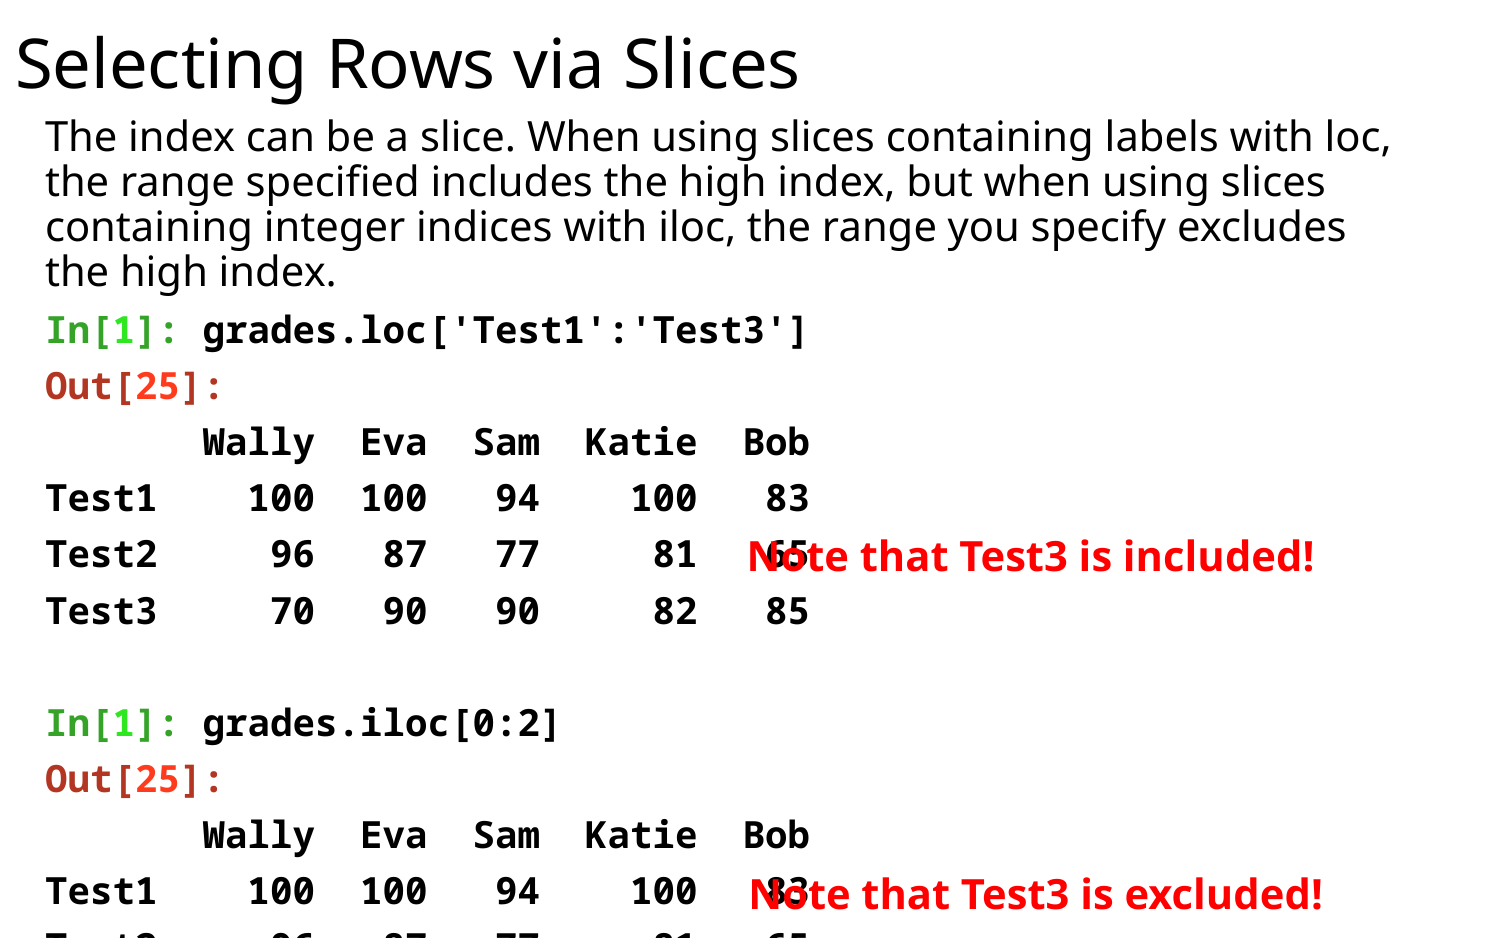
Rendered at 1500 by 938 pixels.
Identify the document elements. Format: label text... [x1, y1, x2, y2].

list The index can be a slice. When using slices containing labels with loc, the range specified includes the high index, but when using slices containing integer indices with iloc, the range you specify excludes the high index. In[1]: grades.loc['Test1':'Test3'] Out[25]: Wally Eva Sam Katie Bob Test1 100 100 94 100 83 Test2 96 87 77 81 65 Test3 70 90 90 82 85 In[1]: grades.iloc[0:2] Out[25]: Wally Eva Sam Katie Bob Test1 100 100 94 100 83 Test2 96 87 77 81 65 [30, 108, 1431, 938]
text_box Note that Test3 is excluded! [733, 860, 1339, 926]
text_box Note that Test3 is included! [731, 522, 1330, 588]
title Selecting Rows via Slices [0, 0, 1294, 135]
